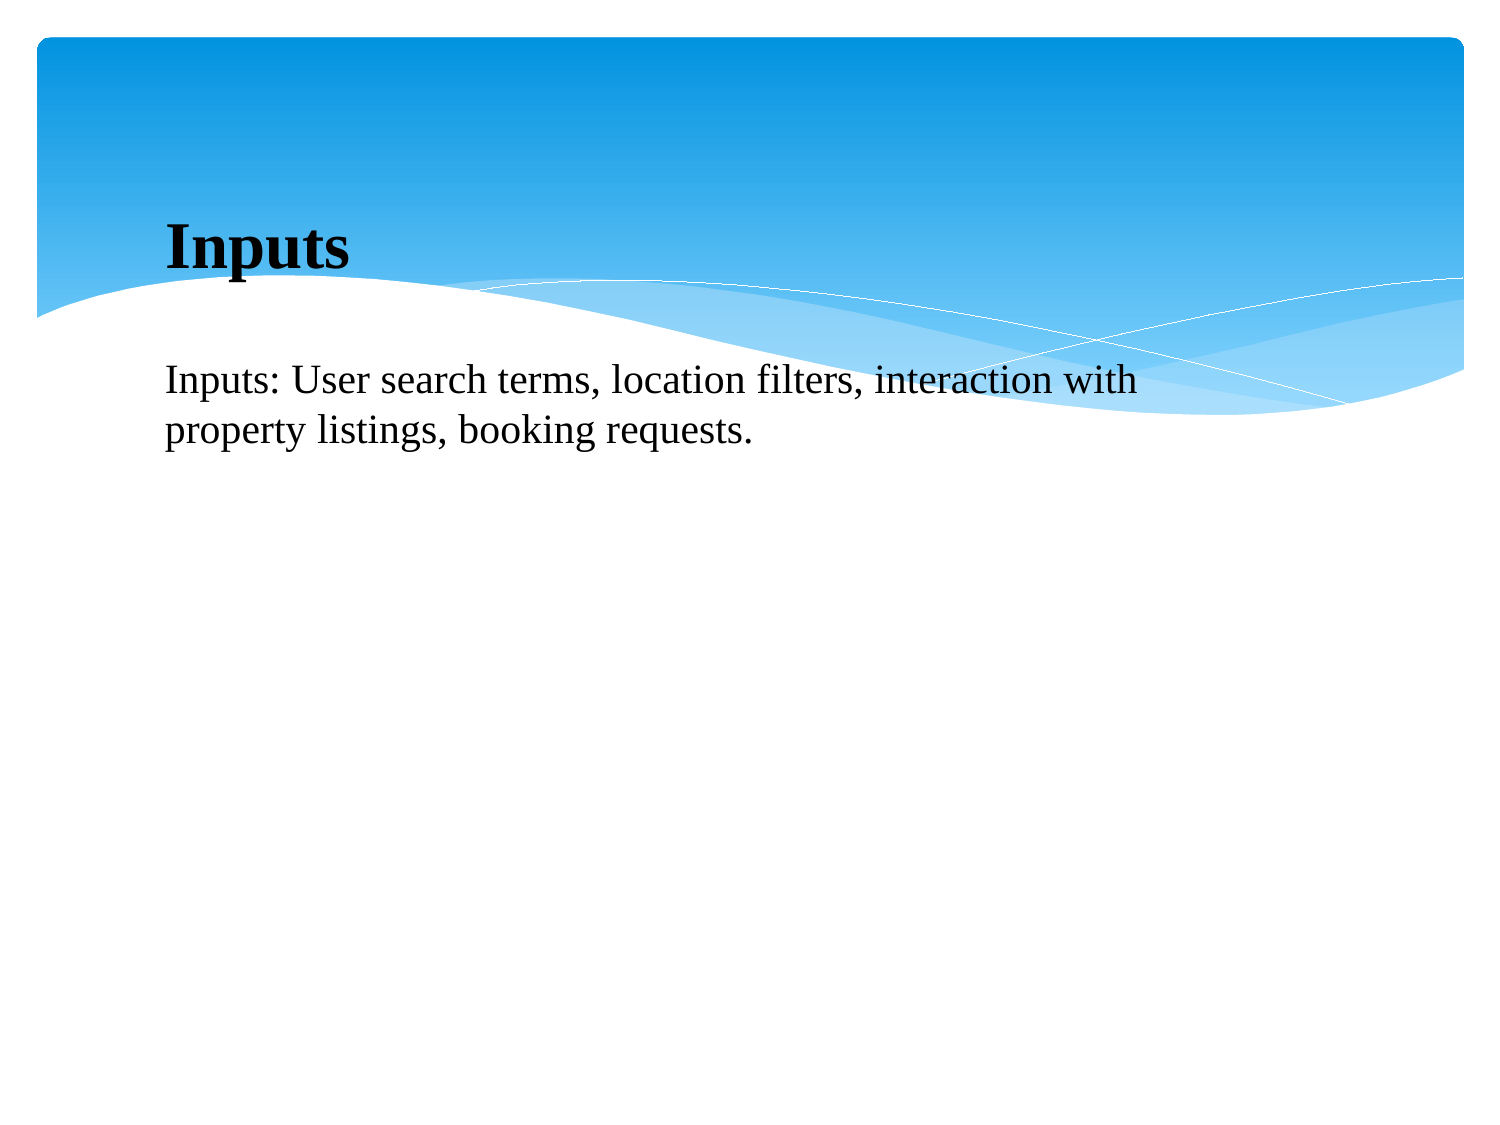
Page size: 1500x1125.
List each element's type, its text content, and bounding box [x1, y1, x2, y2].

text_box Inputs: User search terms, location filters, interaction with property listings, booking requests. [150, 299, 1164, 460]
text_box Inputs [151, 149, 367, 290]
